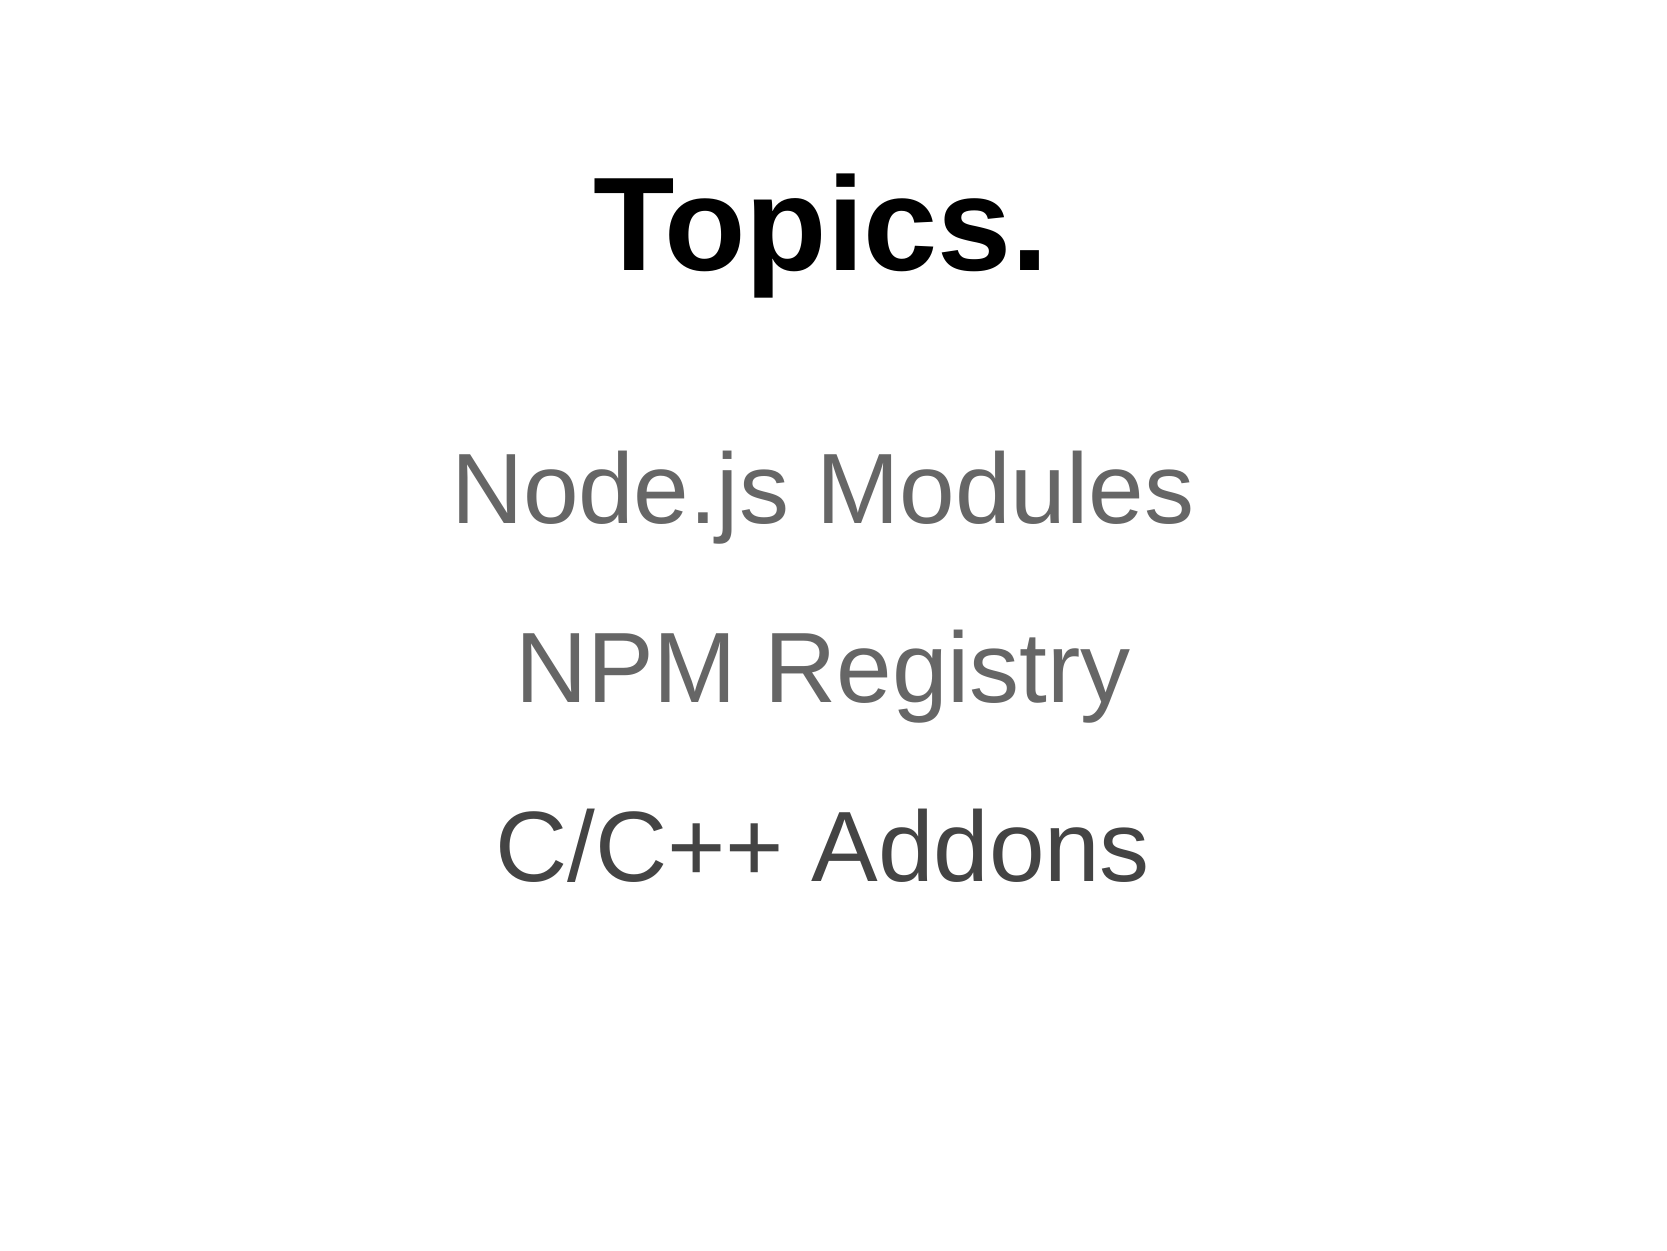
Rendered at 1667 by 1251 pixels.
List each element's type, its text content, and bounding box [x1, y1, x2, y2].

text_box Topics. [591, 135, 1062, 298]
text_box Node.js Modules NPM Registry C/C++ Addons [447, 362, 1197, 901]
